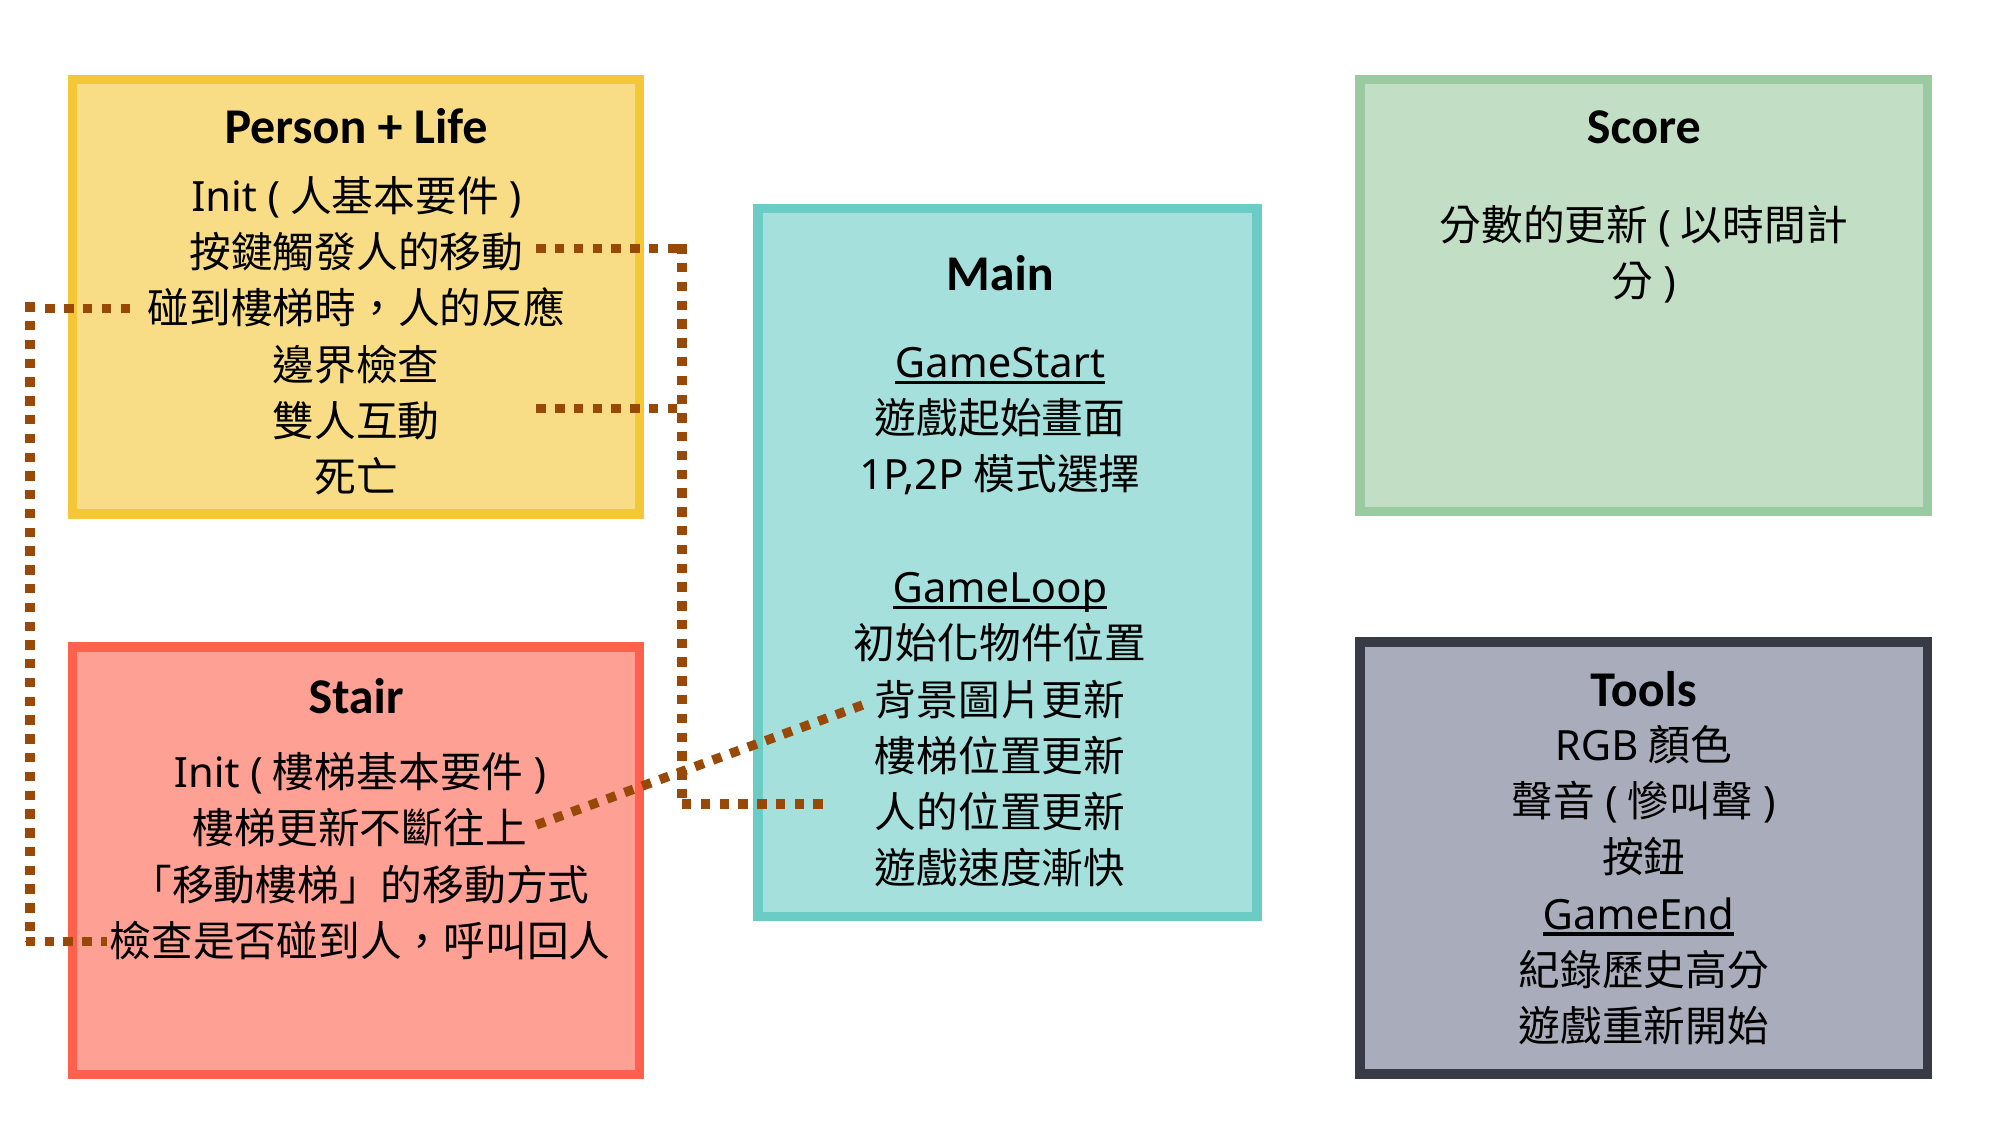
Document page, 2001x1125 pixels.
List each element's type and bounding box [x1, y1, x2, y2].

text_box [72, 646, 640, 1075]
text_box [1360, 642, 1928, 1125]
text_box [72, 79, 640, 514]
text_box [750, 208, 1258, 963]
text_box [1360, 79, 1928, 512]
text_box [536, 705, 863, 825]
